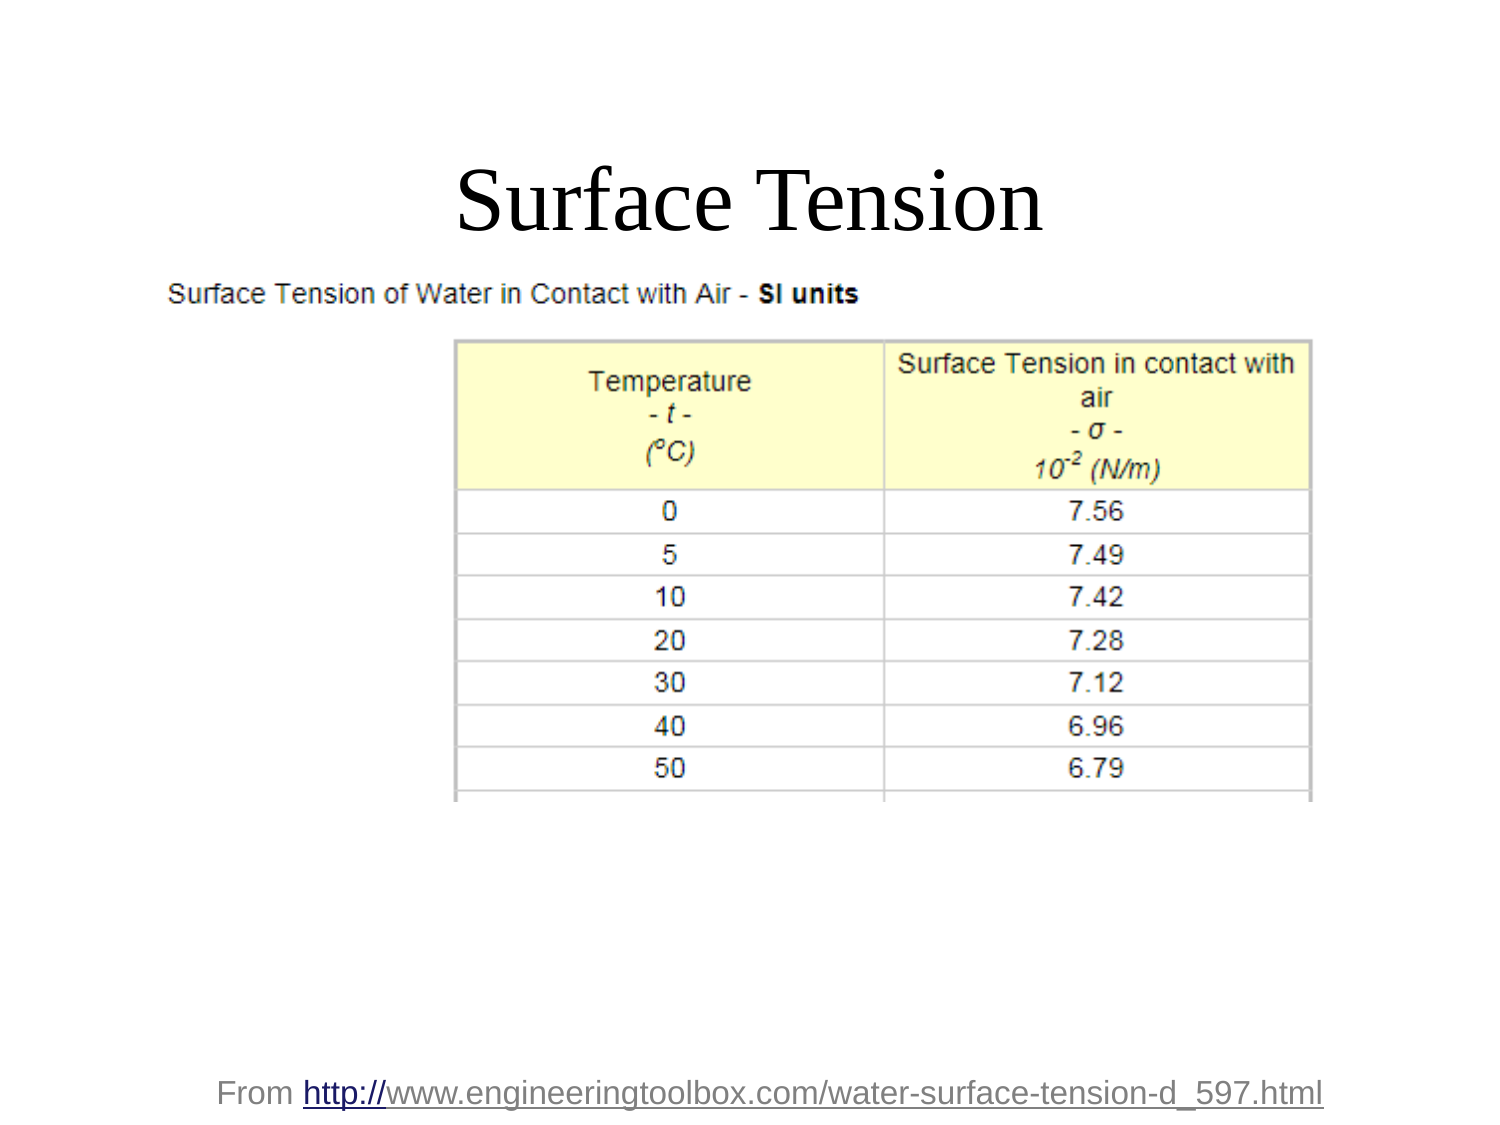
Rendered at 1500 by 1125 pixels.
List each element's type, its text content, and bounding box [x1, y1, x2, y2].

picture [158, 272, 1338, 802]
text_box From http://www.engineeringtoolbox.com/water-surface-tension-d_597.html [201, 1064, 1349, 1119]
title Surface Tension [112, 99, 1388, 288]
